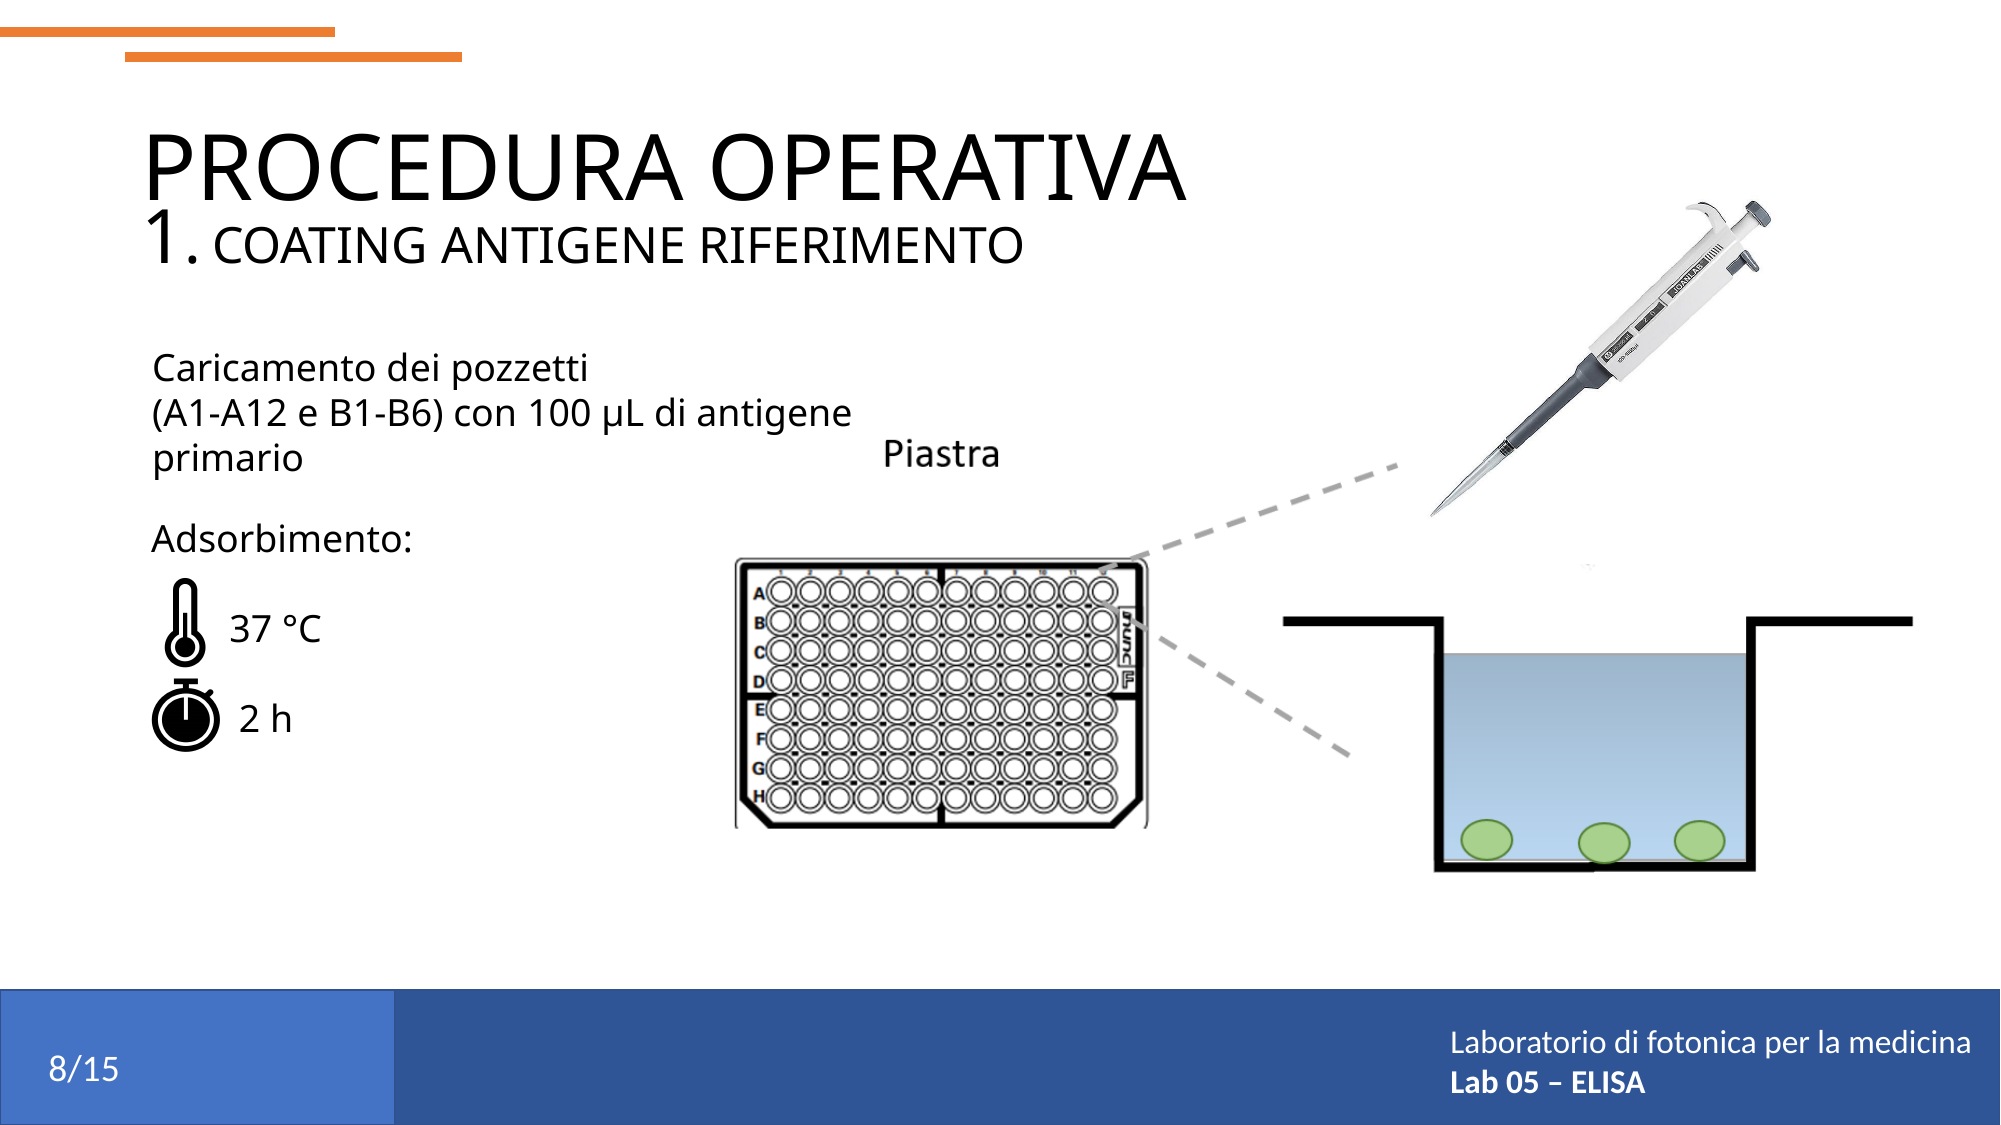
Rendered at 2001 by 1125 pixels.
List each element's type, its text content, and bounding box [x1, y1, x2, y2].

text_box 1. COATING ANTIGENE RIFERIMENTO [126, 227, 1406, 287]
picture [136, 574, 234, 760]
text_box [126, 53, 461, 61]
text_box [0, 28, 335, 36]
text_box Caricamento dei pozzetti ​ (A1-A12 e B1-B6) con​ 100 μL di antigene primario [137, 335, 936, 486]
text_box Adsorbimento: 37 °C 2 h [136, 372, 664, 748]
text_box Laboratorio di fotonica per la medicina Lab 05 – ELISA [1435, 1012, 2000, 1125]
picture [664, 154, 1925, 903]
text_box [0, 990, 395, 1125]
text_box PROCEDURA OPERATIVA [126, 101, 1476, 227]
text_box 8/15 [33, 1036, 168, 1097]
text_box [395, 990, 2000, 1125]
